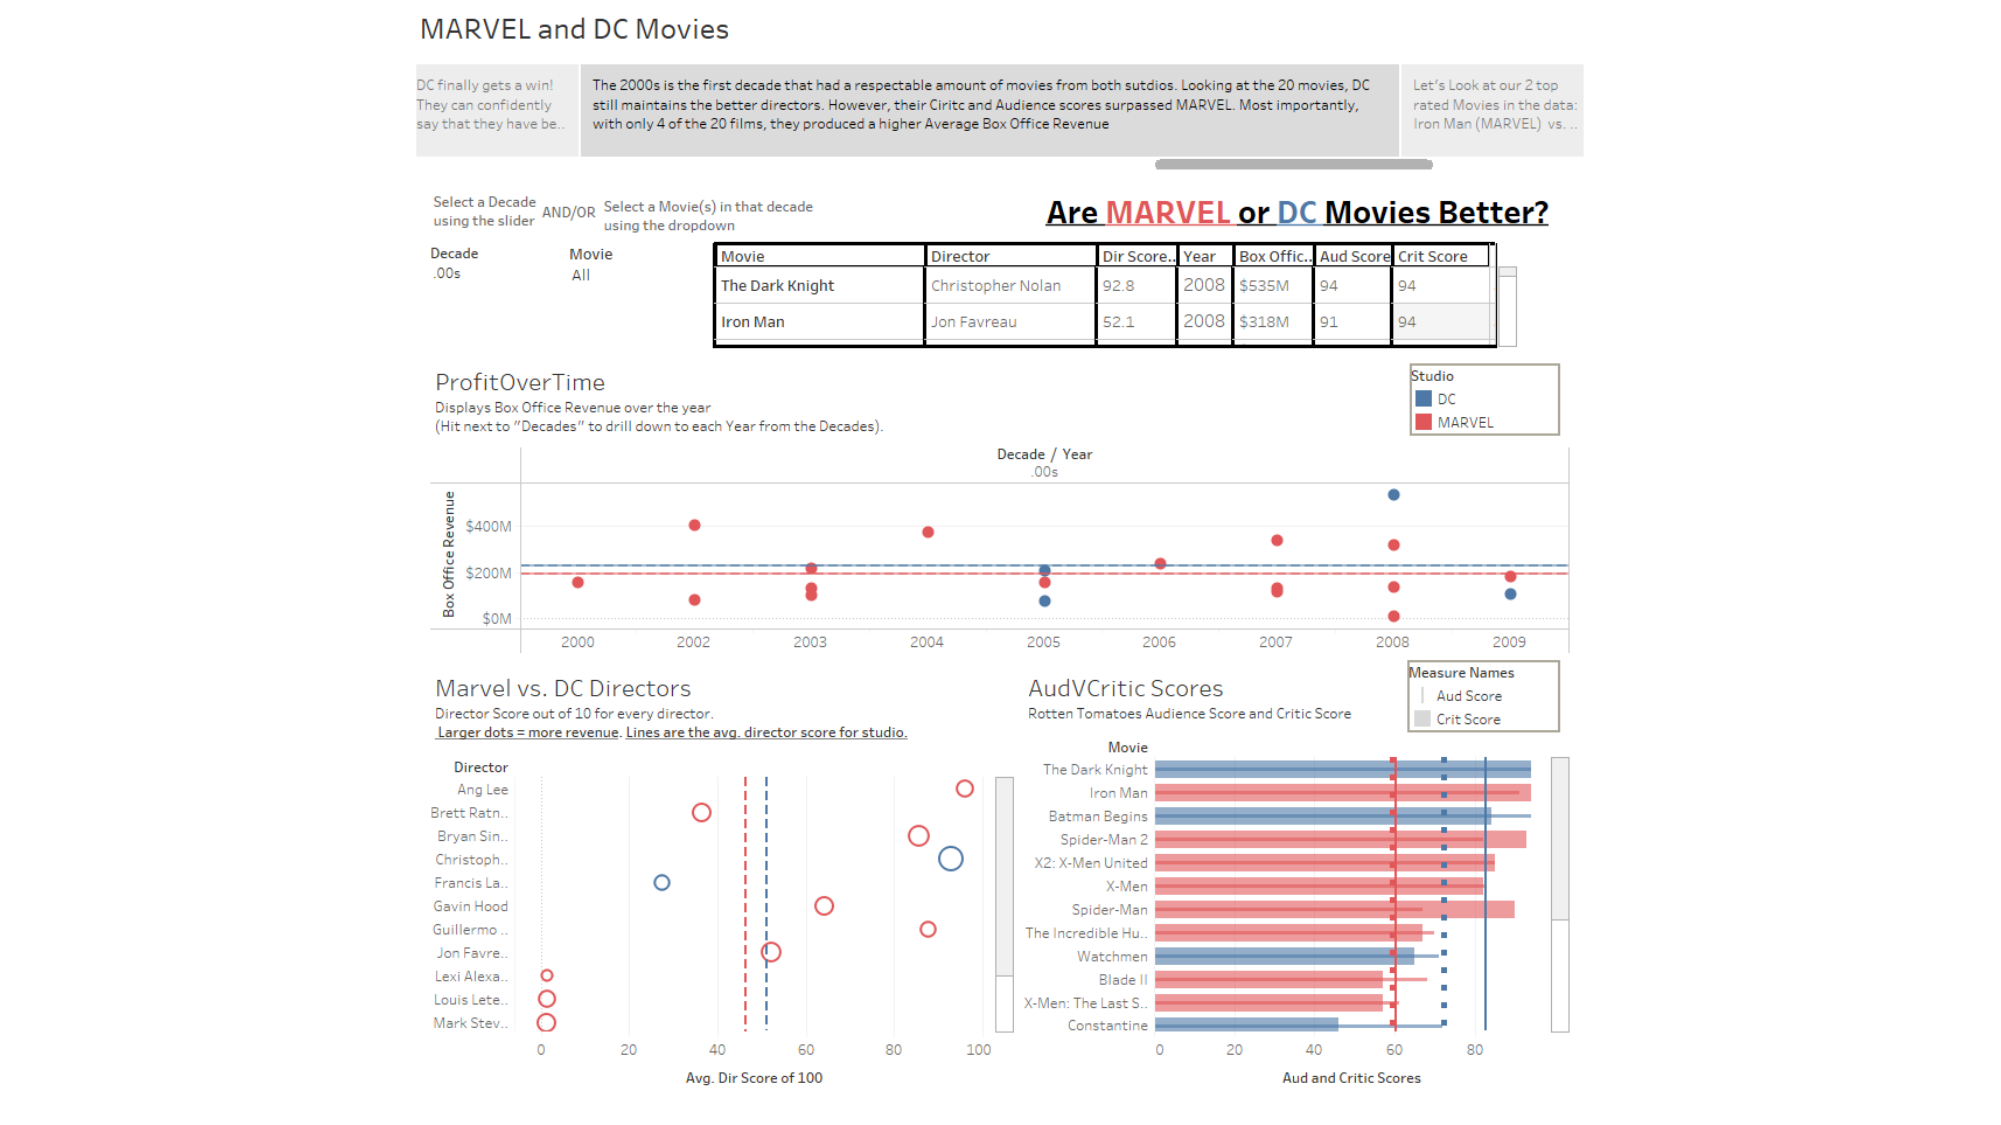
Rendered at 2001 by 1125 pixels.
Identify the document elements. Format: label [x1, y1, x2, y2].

picture [407, 0, 1593, 1125]
